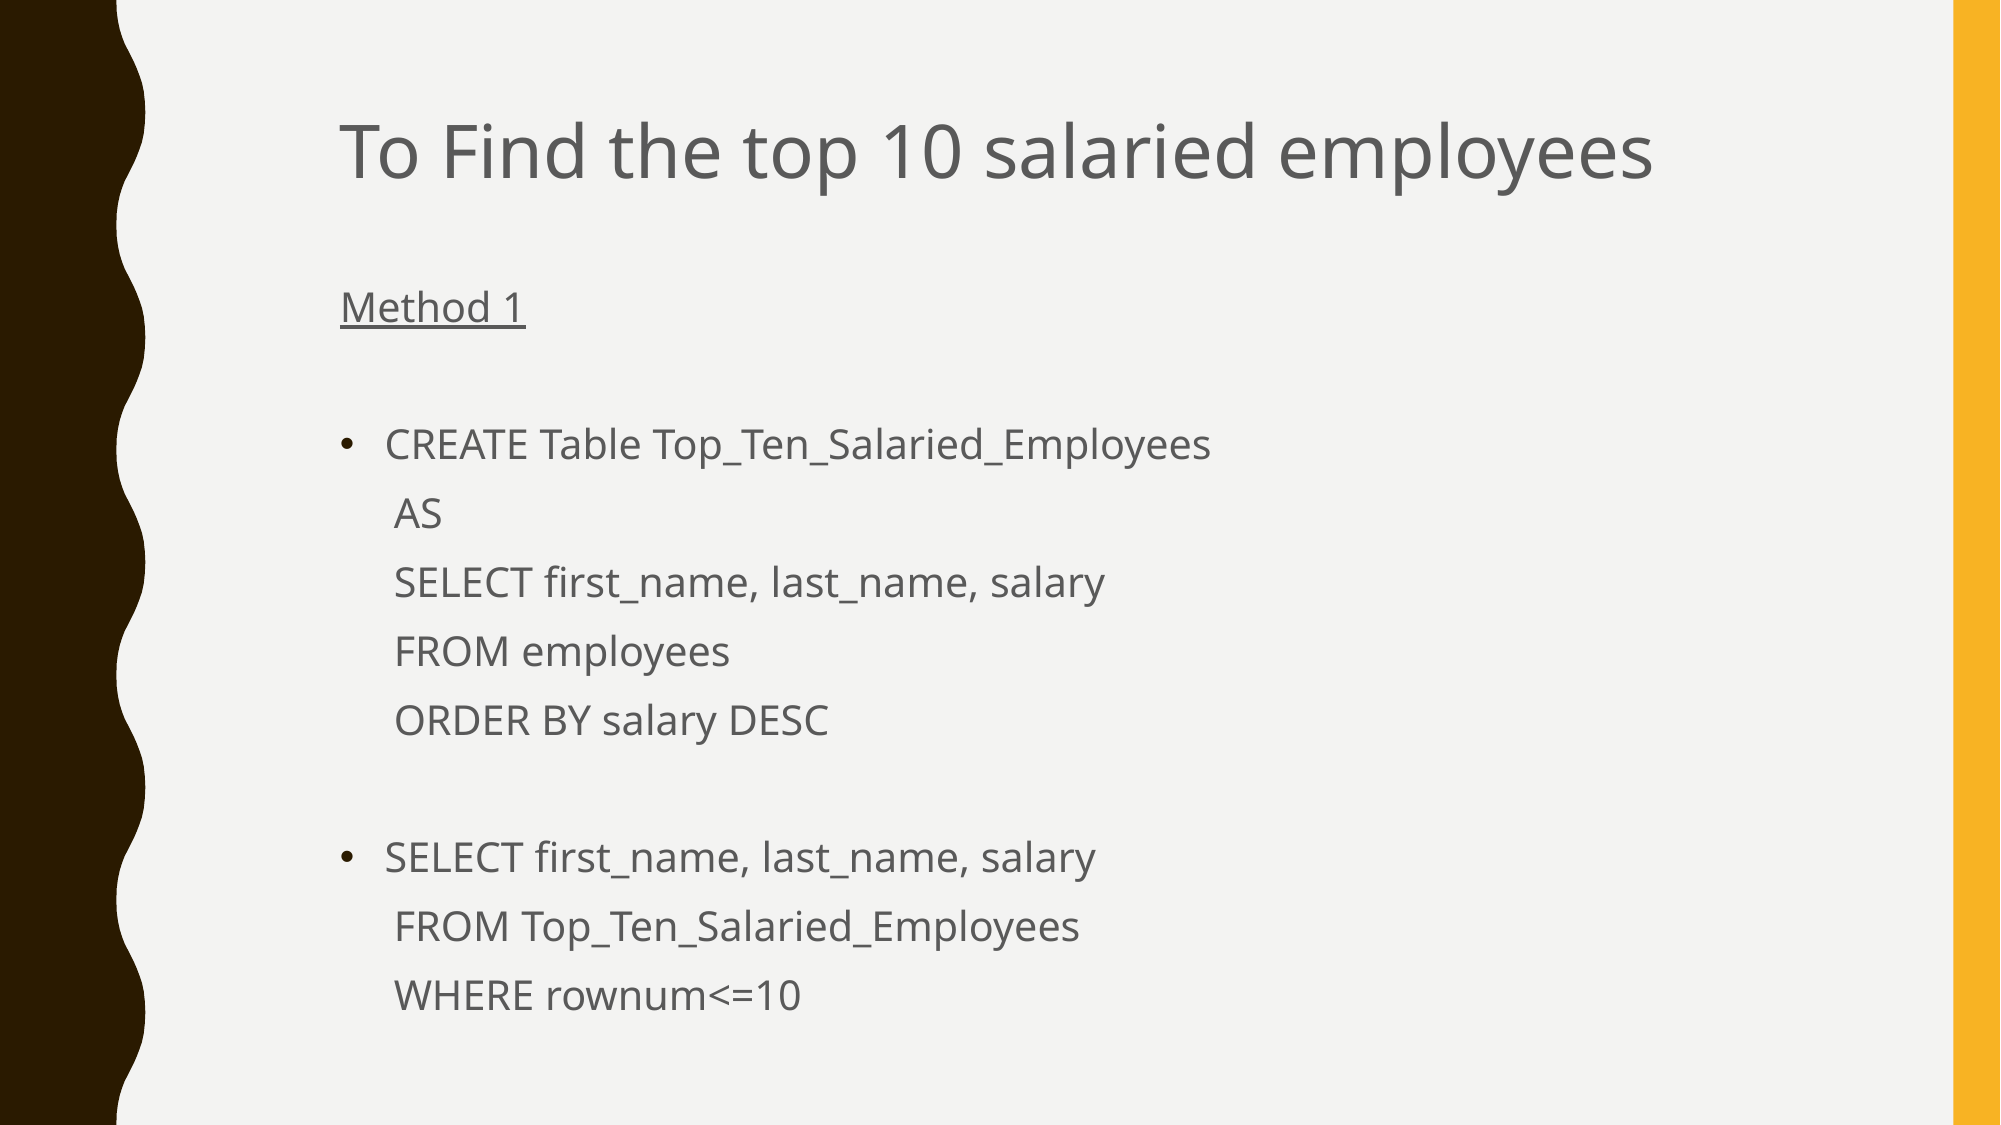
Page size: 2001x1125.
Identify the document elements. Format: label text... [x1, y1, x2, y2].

list To Find the top 10 salaried employees Method 1 CREATE Table Top_Ten_Salaried_Employees AS SELECT first_name, last_name, salary FROM employees ORDER BY salary DESC SELECT first_name, last_name, salary FROM Top_Ten_Salaried_Employees WHERE rownum<=10 [324, 87, 1675, 1063]
